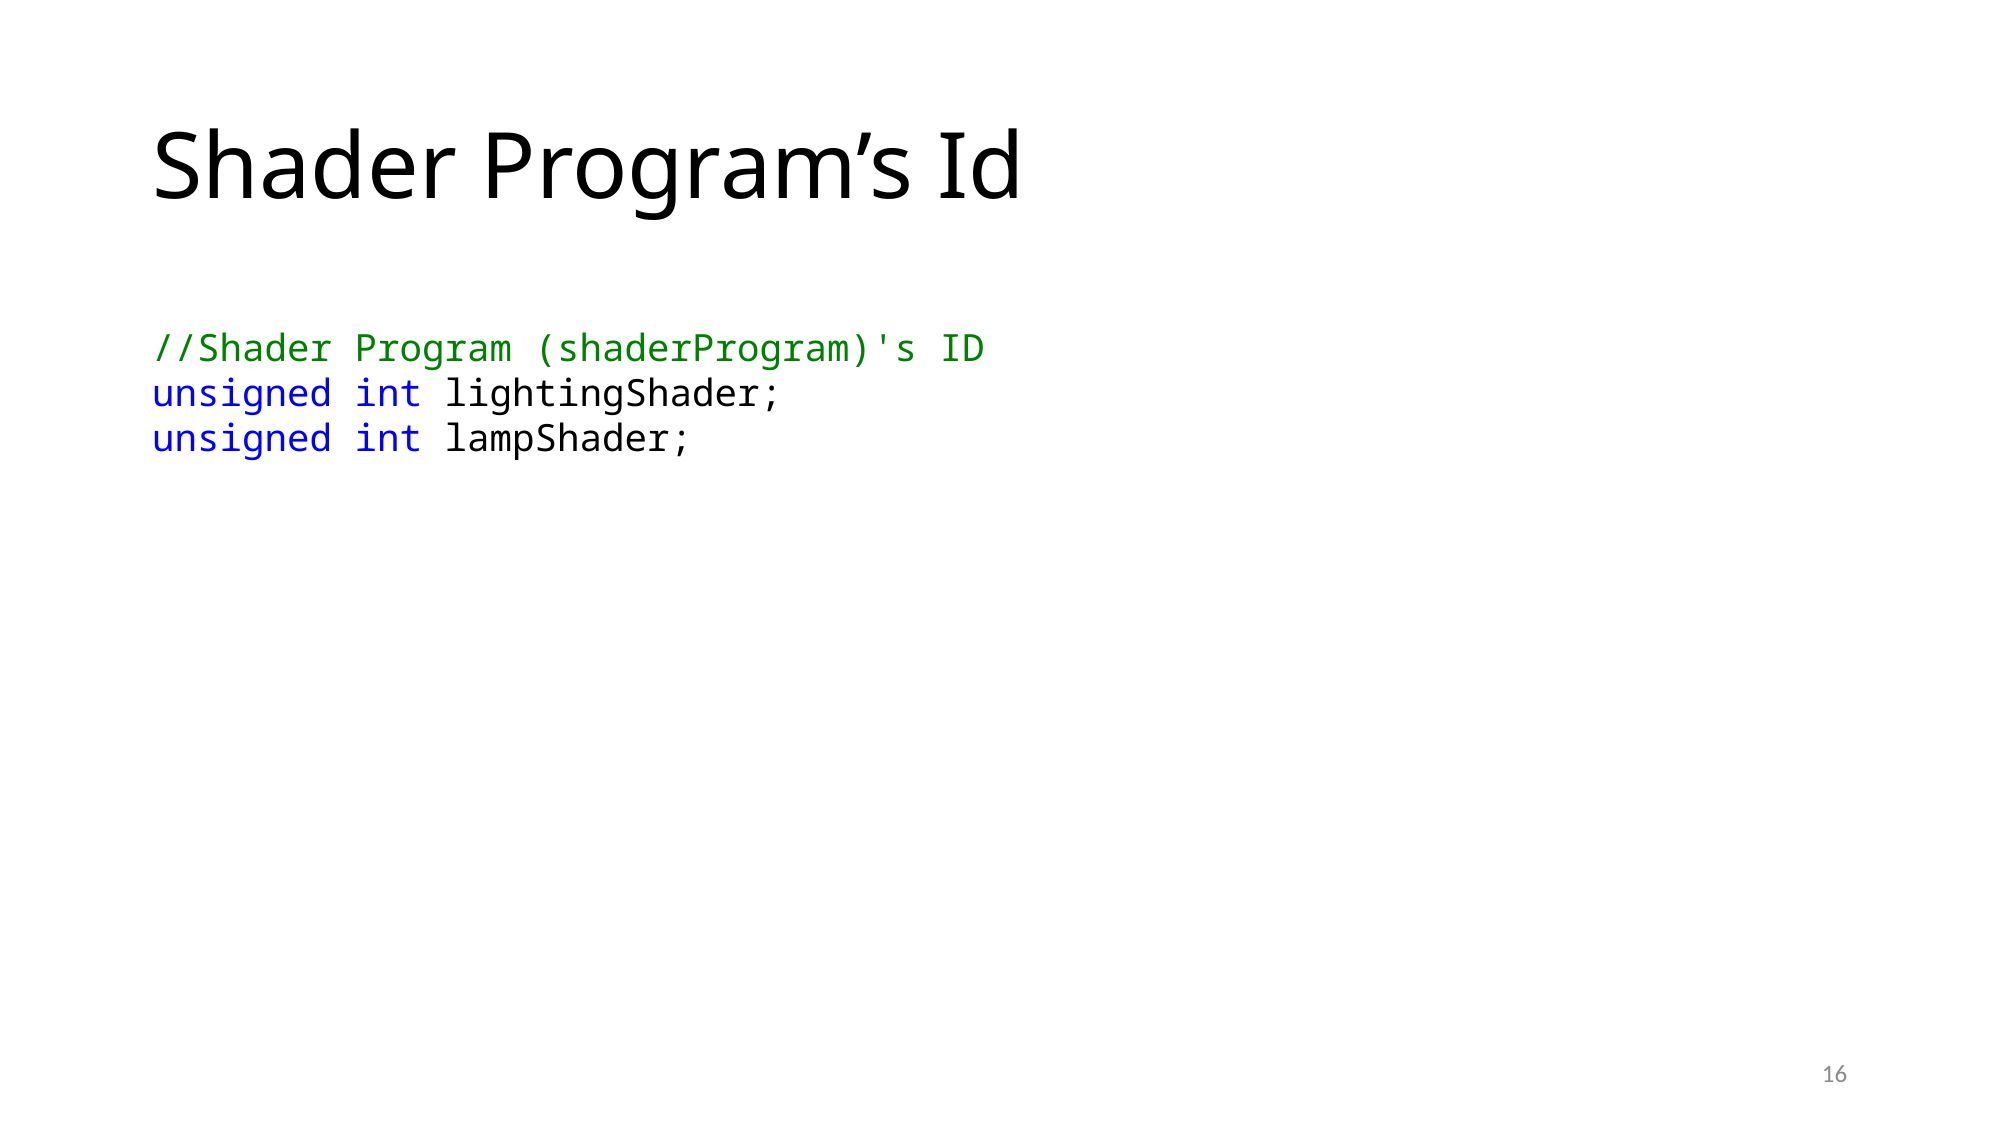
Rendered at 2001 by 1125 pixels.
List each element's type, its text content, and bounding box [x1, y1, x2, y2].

title Shader Program’s Id [137, 59, 1863, 278]
text_box //Shader Program (shaderProgram)'s ID unsigned int lightingShader; unsigned int lampShader; [137, 316, 1138, 467]
slide_number 16 [1412, 1042, 1863, 1103]
